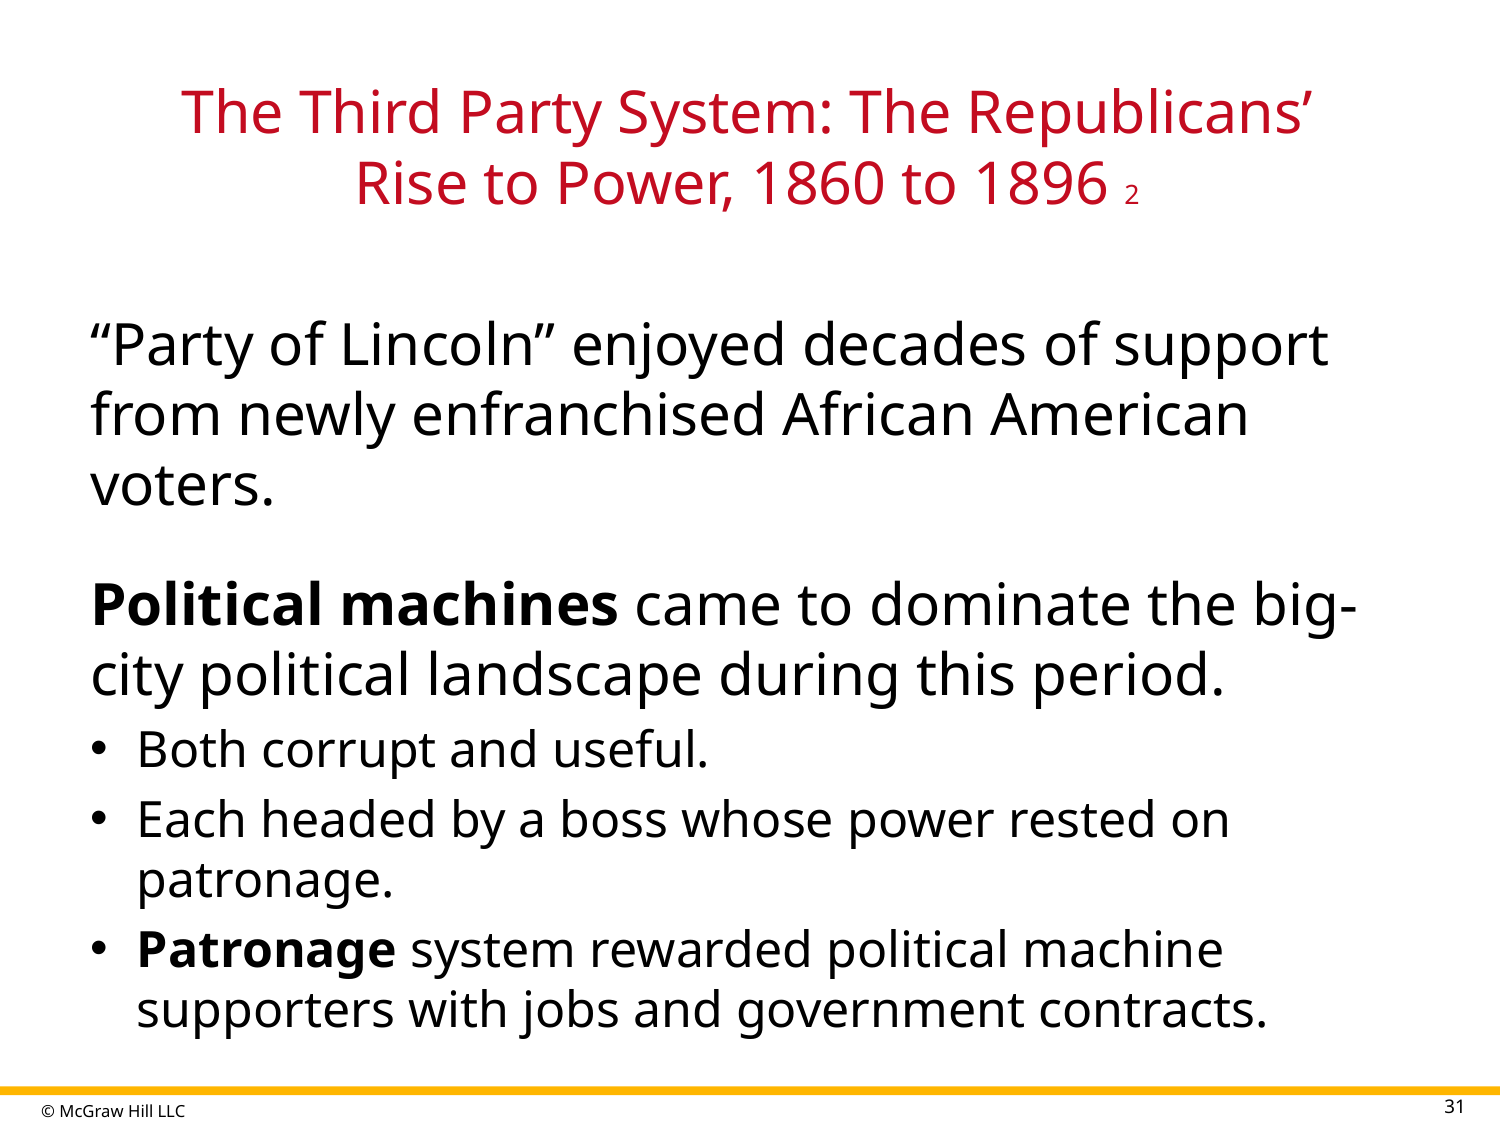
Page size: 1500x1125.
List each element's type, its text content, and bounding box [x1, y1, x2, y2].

slide_number 31 [1415, 1094, 1474, 1122]
title The Third Party System: The Republicans’ Rise to Power, 1860 to 1896 2 [105, 64, 1390, 227]
list “Party of Lincoln” enjoyed decades of support from newly enfranchised African American voters. Political machines came to dominate the big-city political landscape during this period. Both corrupt and useful. Each headed by a boss whose power rested on patronage. Patronage system rewarded political machine supporters with jobs and government contracts. [75, 299, 1417, 958]
